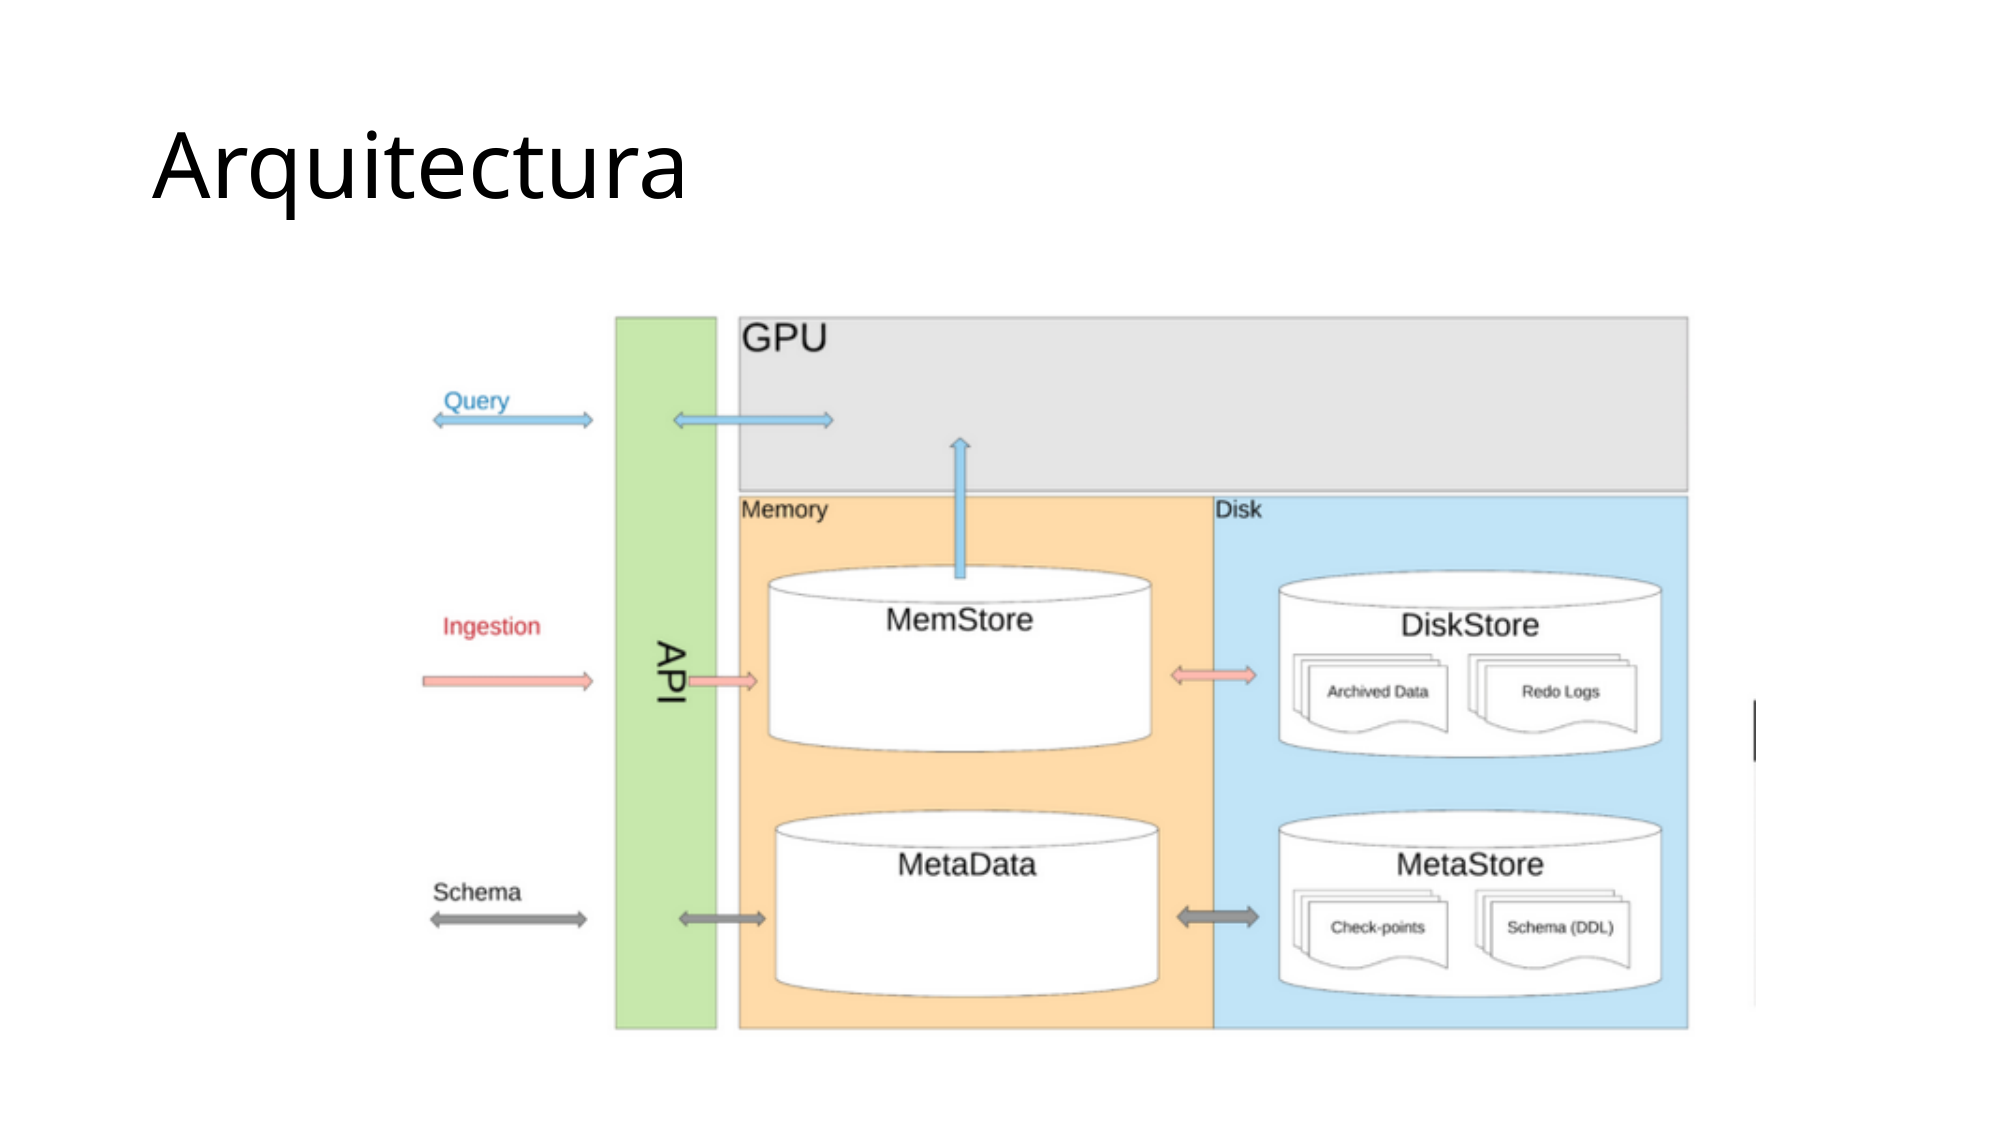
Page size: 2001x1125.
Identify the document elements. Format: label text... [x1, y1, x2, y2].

title Arquitectura [137, 59, 1863, 278]
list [251, 238, 1756, 1068]
